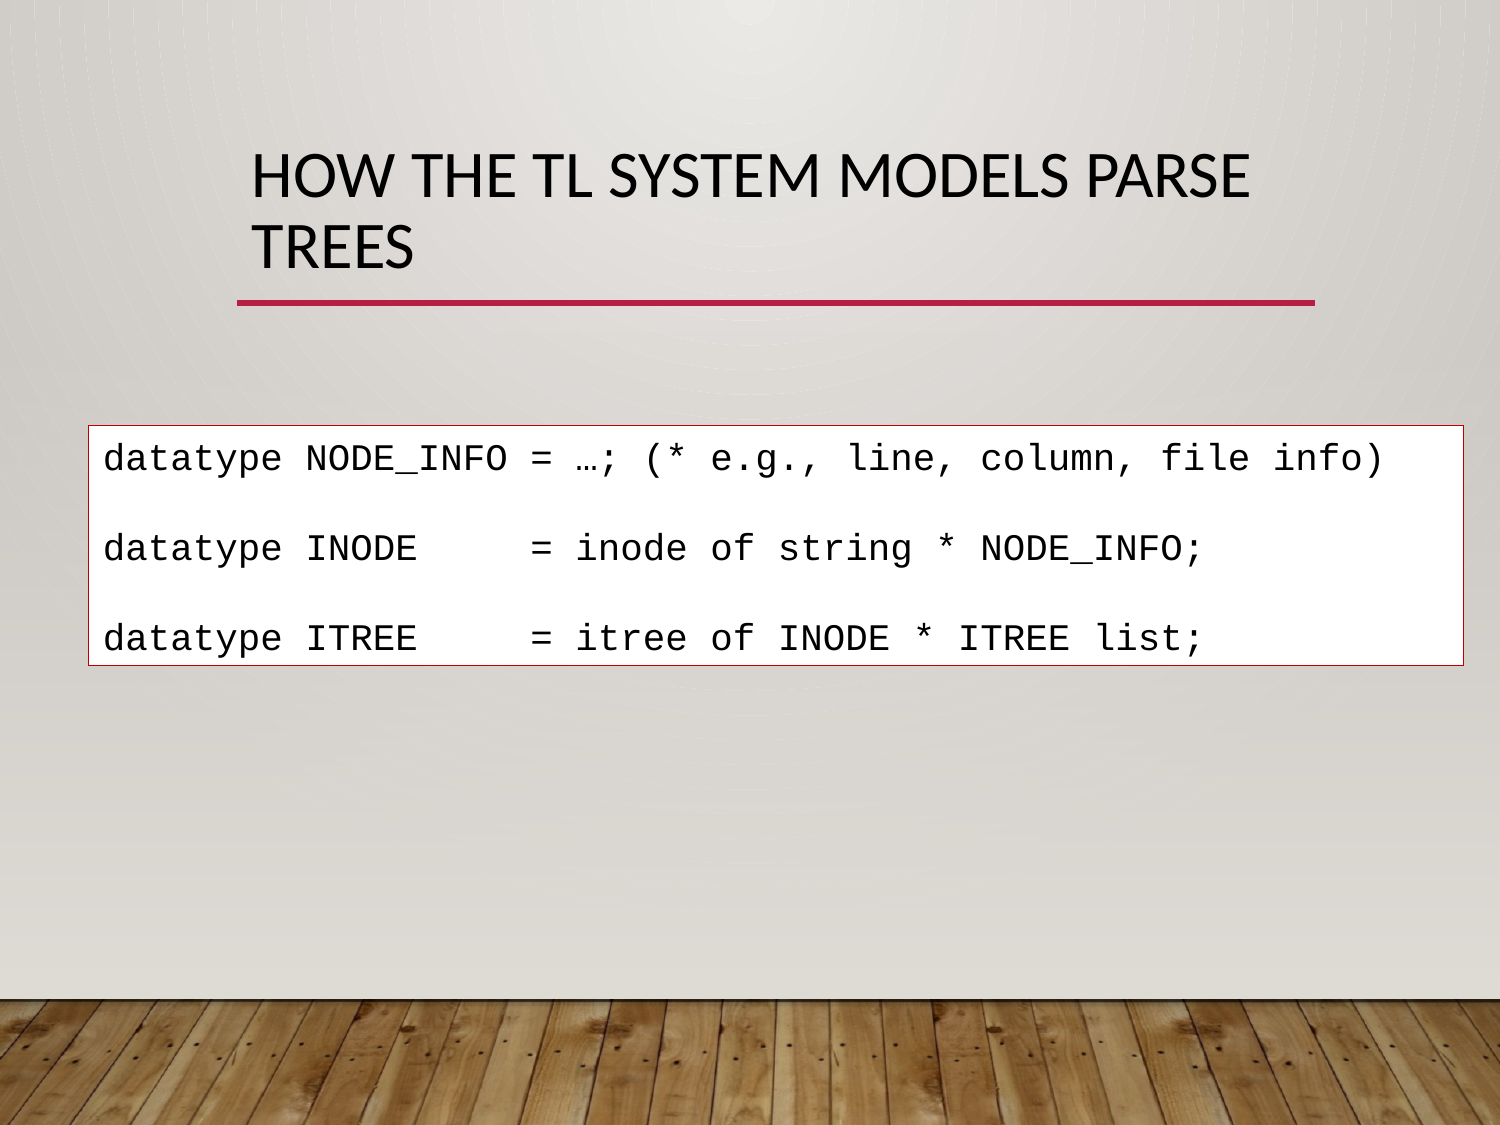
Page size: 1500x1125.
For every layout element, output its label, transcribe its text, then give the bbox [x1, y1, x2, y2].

text_box datatype NODE_INFO = …; (* e.g., line, column, file info) datatype INODE = inode of string * NODE_INFO; datatype ITREE = itree of INODE * ITREE list; [88, 425, 1464, 666]
picture [0, 999, 1500, 1125]
title How the TL system models parse treeS [236, 131, 1315, 305]
